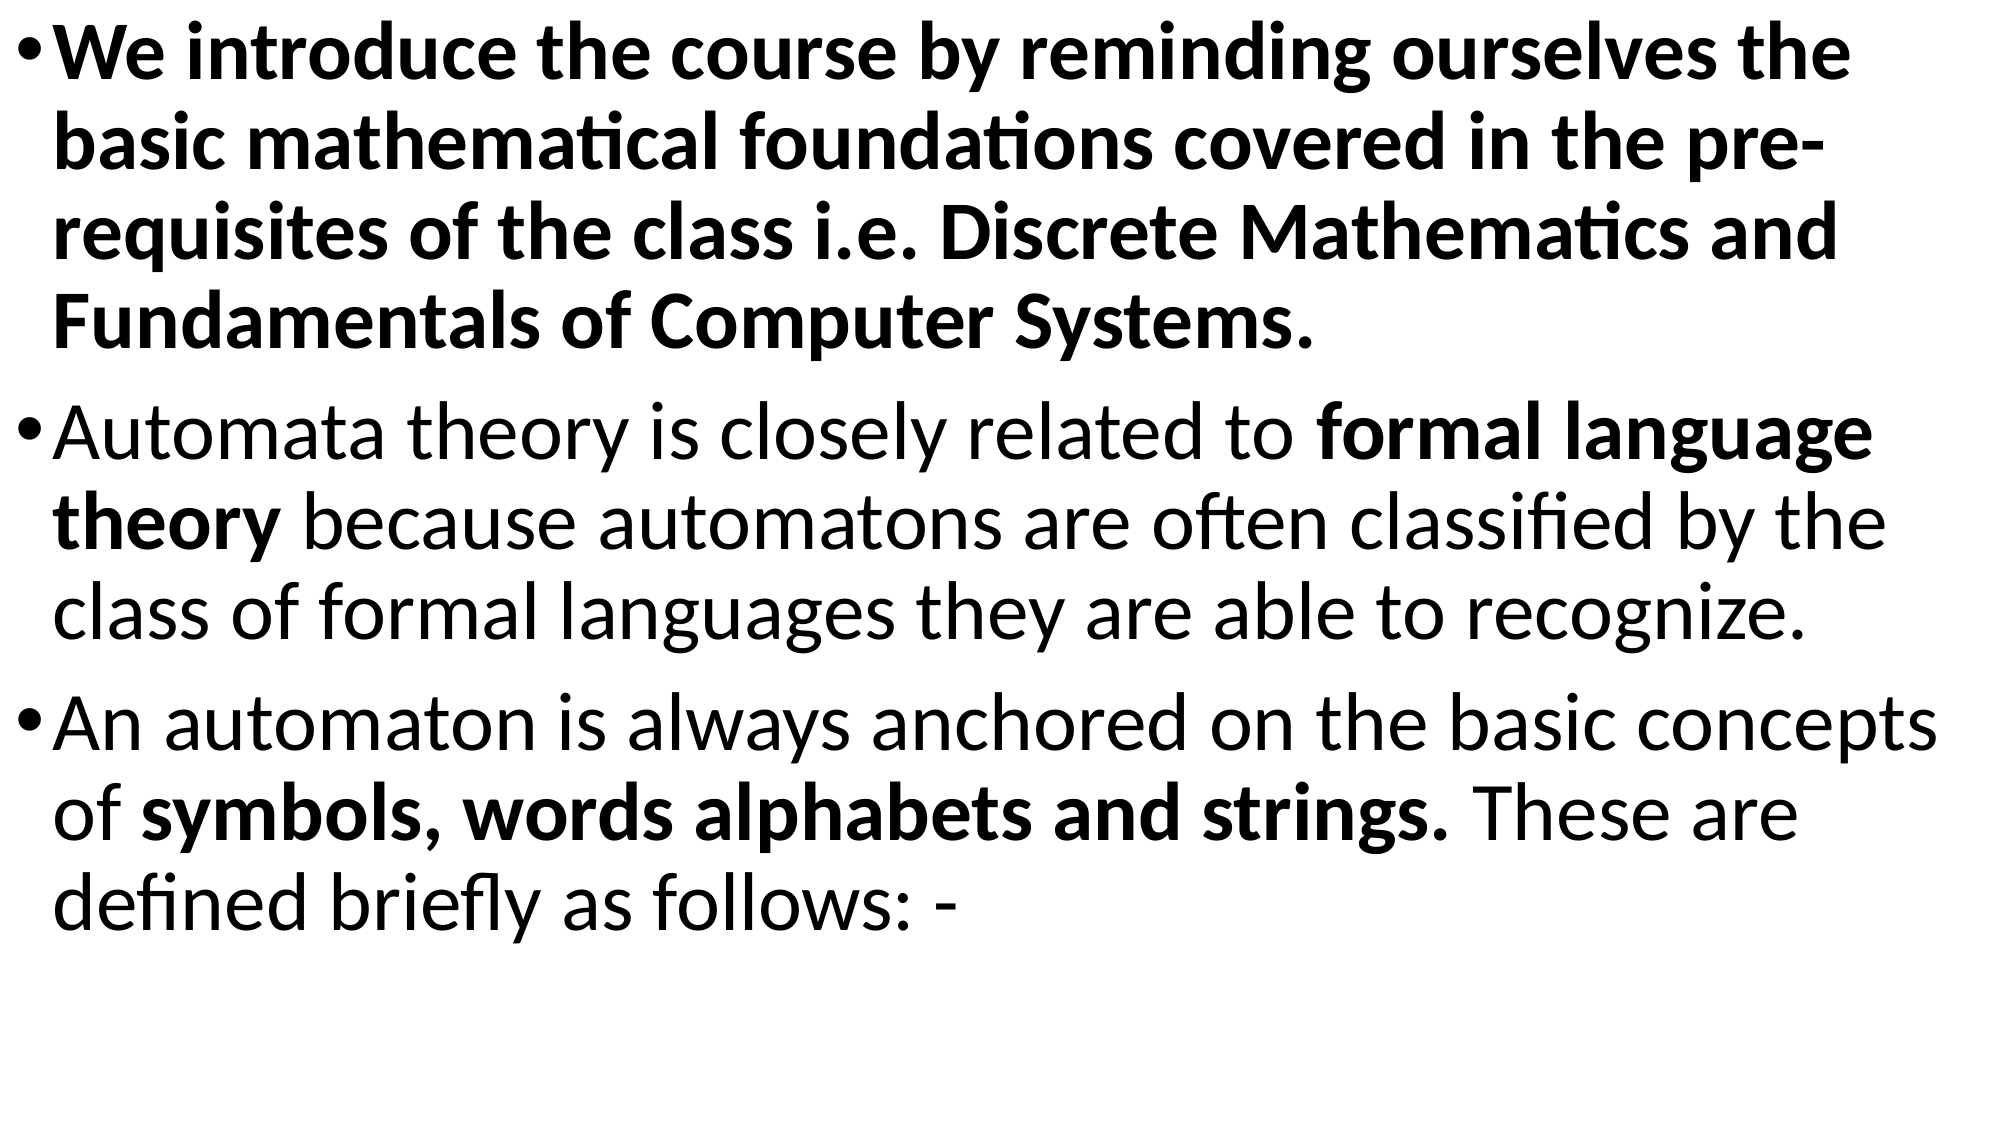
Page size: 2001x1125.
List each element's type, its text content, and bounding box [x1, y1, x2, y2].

list We introduce the course by reminding ourselves the basic mathematical foundations covered in the pre-requisites of the class i.e. Discrete Mathematics and Fundamentals of Computer Systems. Automata theory is closely related to formal language theory because automatons are often classified by the class of formal languages they are able to recognize. An automaton is always anchored on the basic concepts of symbols, words alphabets and strings. These are defined briefly as follows: - [0, 0, 2000, 1125]
